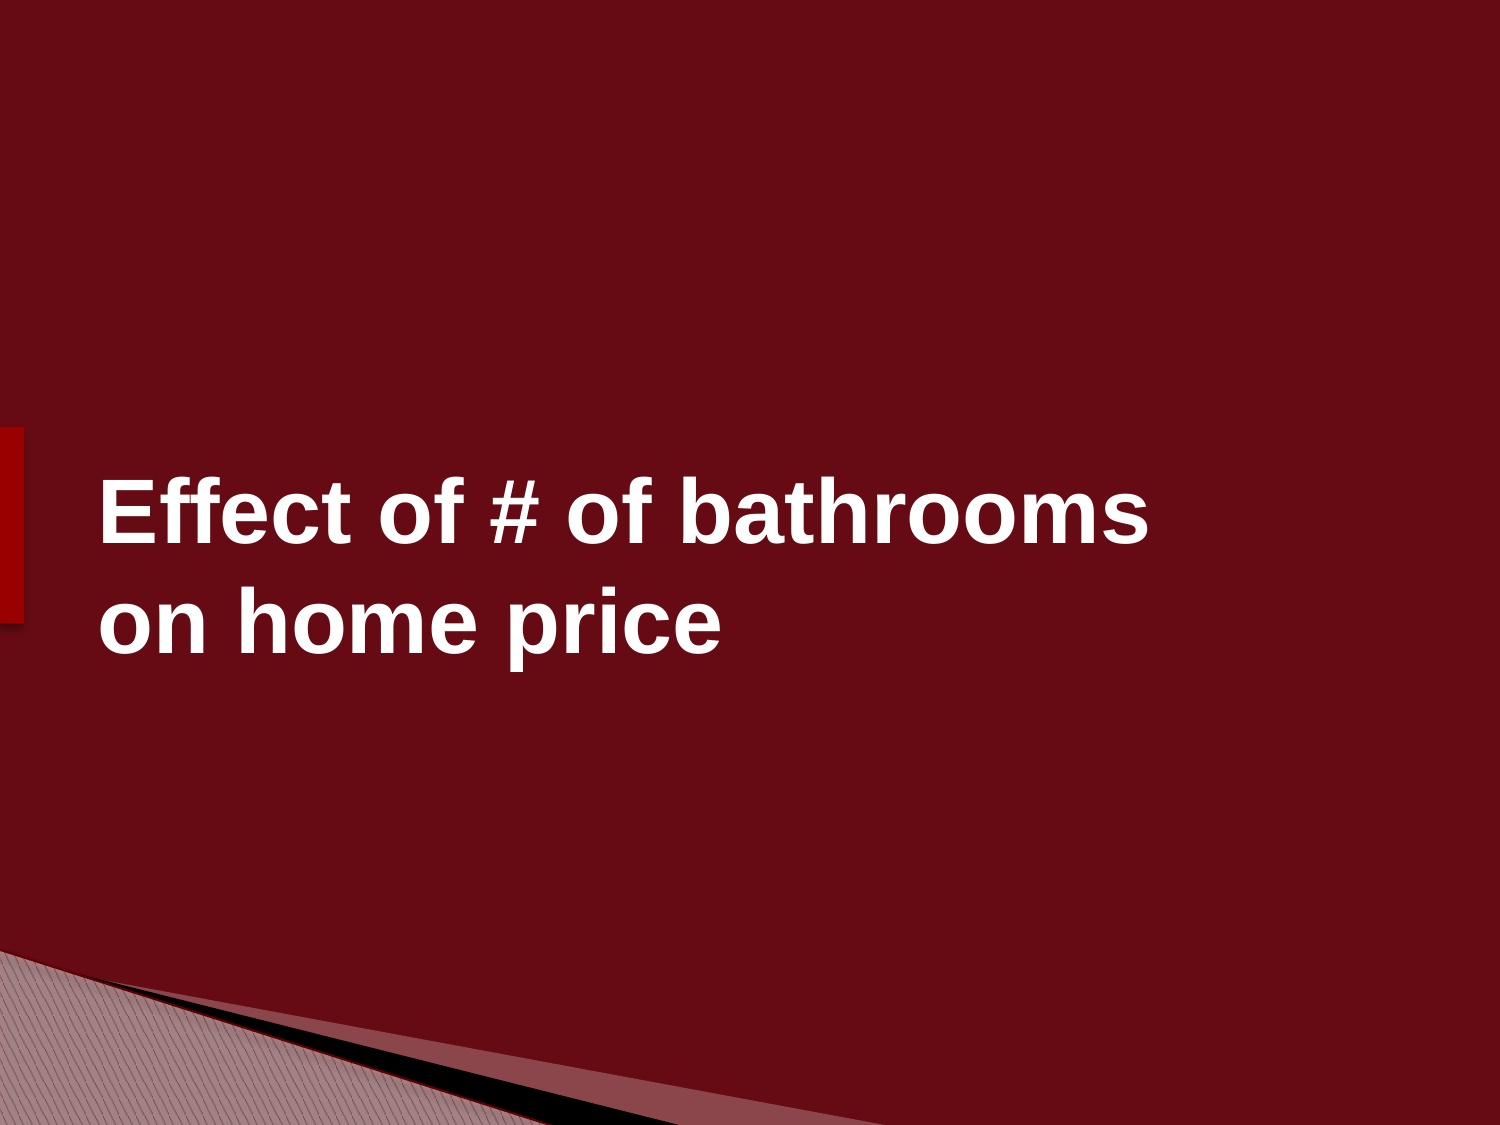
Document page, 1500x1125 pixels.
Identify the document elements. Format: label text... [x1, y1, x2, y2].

title Effect of # of bathrooms on home price [83, 521, 1322, 603]
